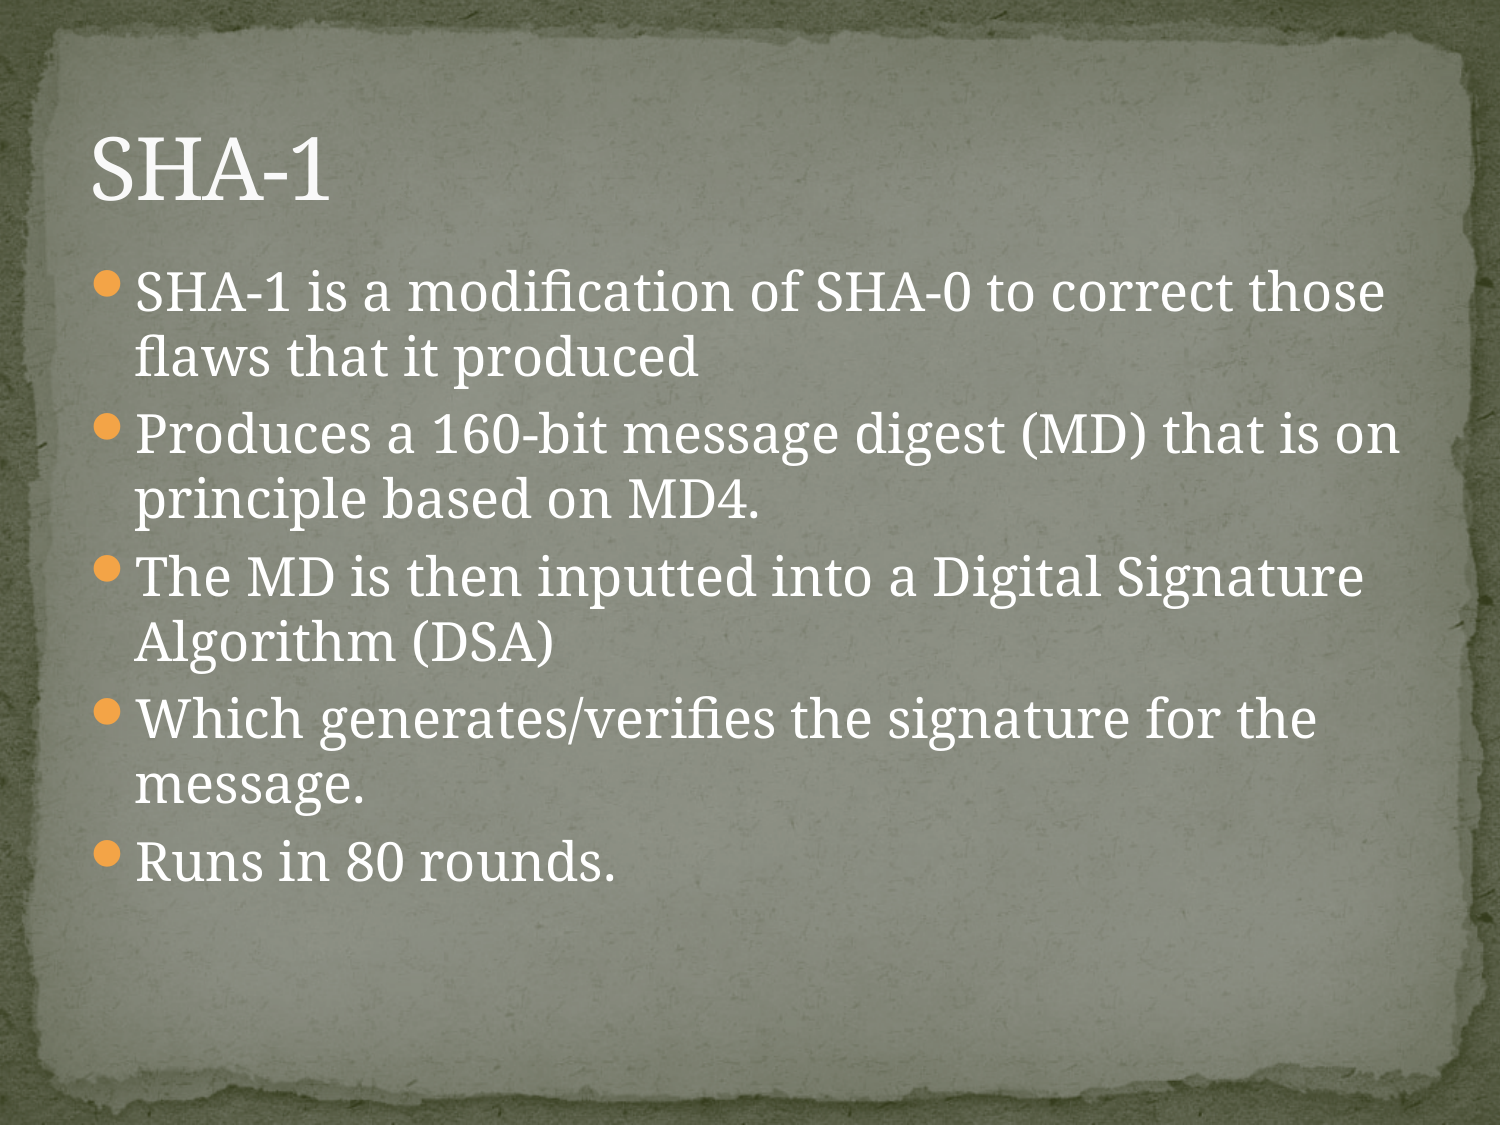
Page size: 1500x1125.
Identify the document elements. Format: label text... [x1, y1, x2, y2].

title SHA-1 [74, 24, 1425, 225]
list SHA-1 is a modification of SHA-0 to correct those flaws that it produced Produces a 160-bit message digest (MD) that is on principle based on MD4. The MD is then inputted into a Digital Signature Algorithm (DSA) Which generates/verifies the signature for the message. Runs in 80 rounds. [75, 249, 1425, 1000]
